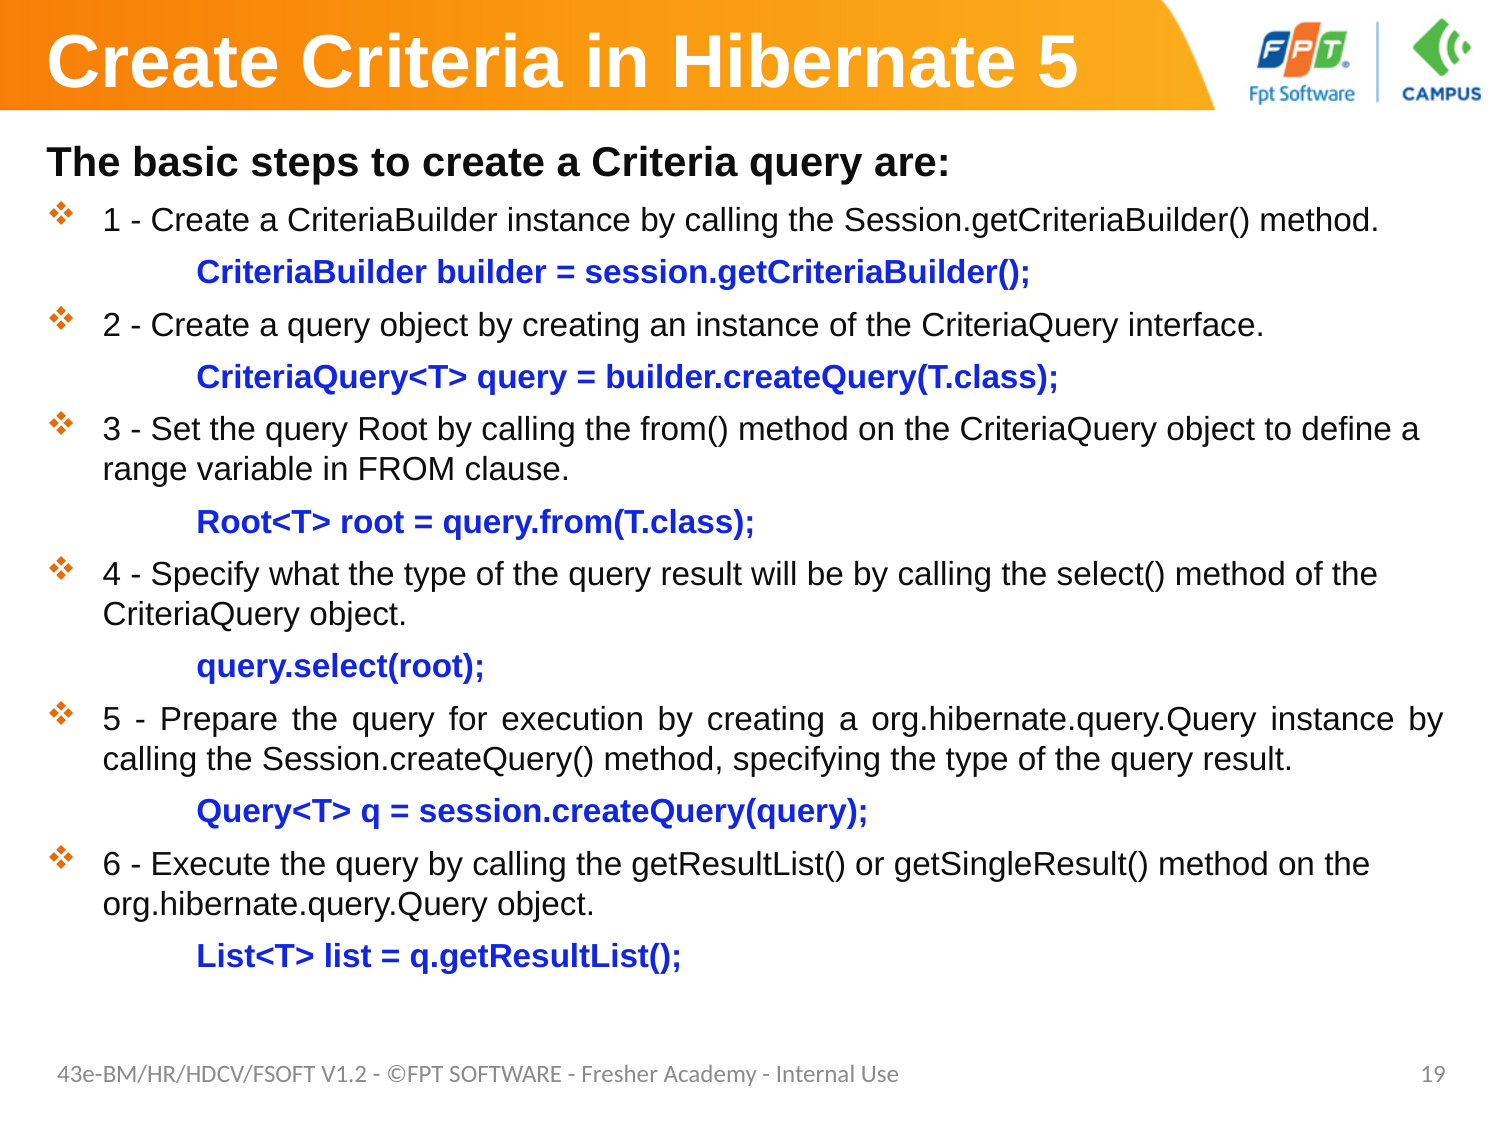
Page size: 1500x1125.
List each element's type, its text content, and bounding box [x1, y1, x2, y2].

list The basic steps to create a Criteria query are: 1 - Create a CriteriaBuilder instance by calling the Session.getCriteriaBuilder() method. CriteriaBuilder builder = session.getCriteriaBuilder(); 2 - Create a query object by creating an instance of the CriteriaQuery interface. CriteriaQuery<T> query = builder.createQuery(T.class); 3 - Set the query Root by calling the from() method on the CriteriaQuery object to define a range variable in FROM clause. Root<T> root = query.from(T.class); 4 - Specify what the type of the query result will be by calling the select() method of the CriteriaQuery object. query.select(root); 5 - Prepare the query for execution by creating a org.hibernate.query.Query instance by calling the Session.createQuery() method, specifying the type of the query result. Query<T> q = session.createQuery(query); 6 - Execute the query by calling the getResultList() or getSingleResult() method on the org.hibernate.query.Query object. List<T> list = q.getResultList(); [31, 127, 1461, 1020]
picture [0, 0, 1500, 1125]
slide_number 19 [1074, 1042, 1461, 1103]
title Create Criteria in Hibernate 5 [31, 3, 1461, 111]
footer 43e-BM/HR/HDCV/FSOFT V1.2 - ©FPT SOFTWARE - Fresher Academy - Internal Use [31, 1042, 927, 1103]
